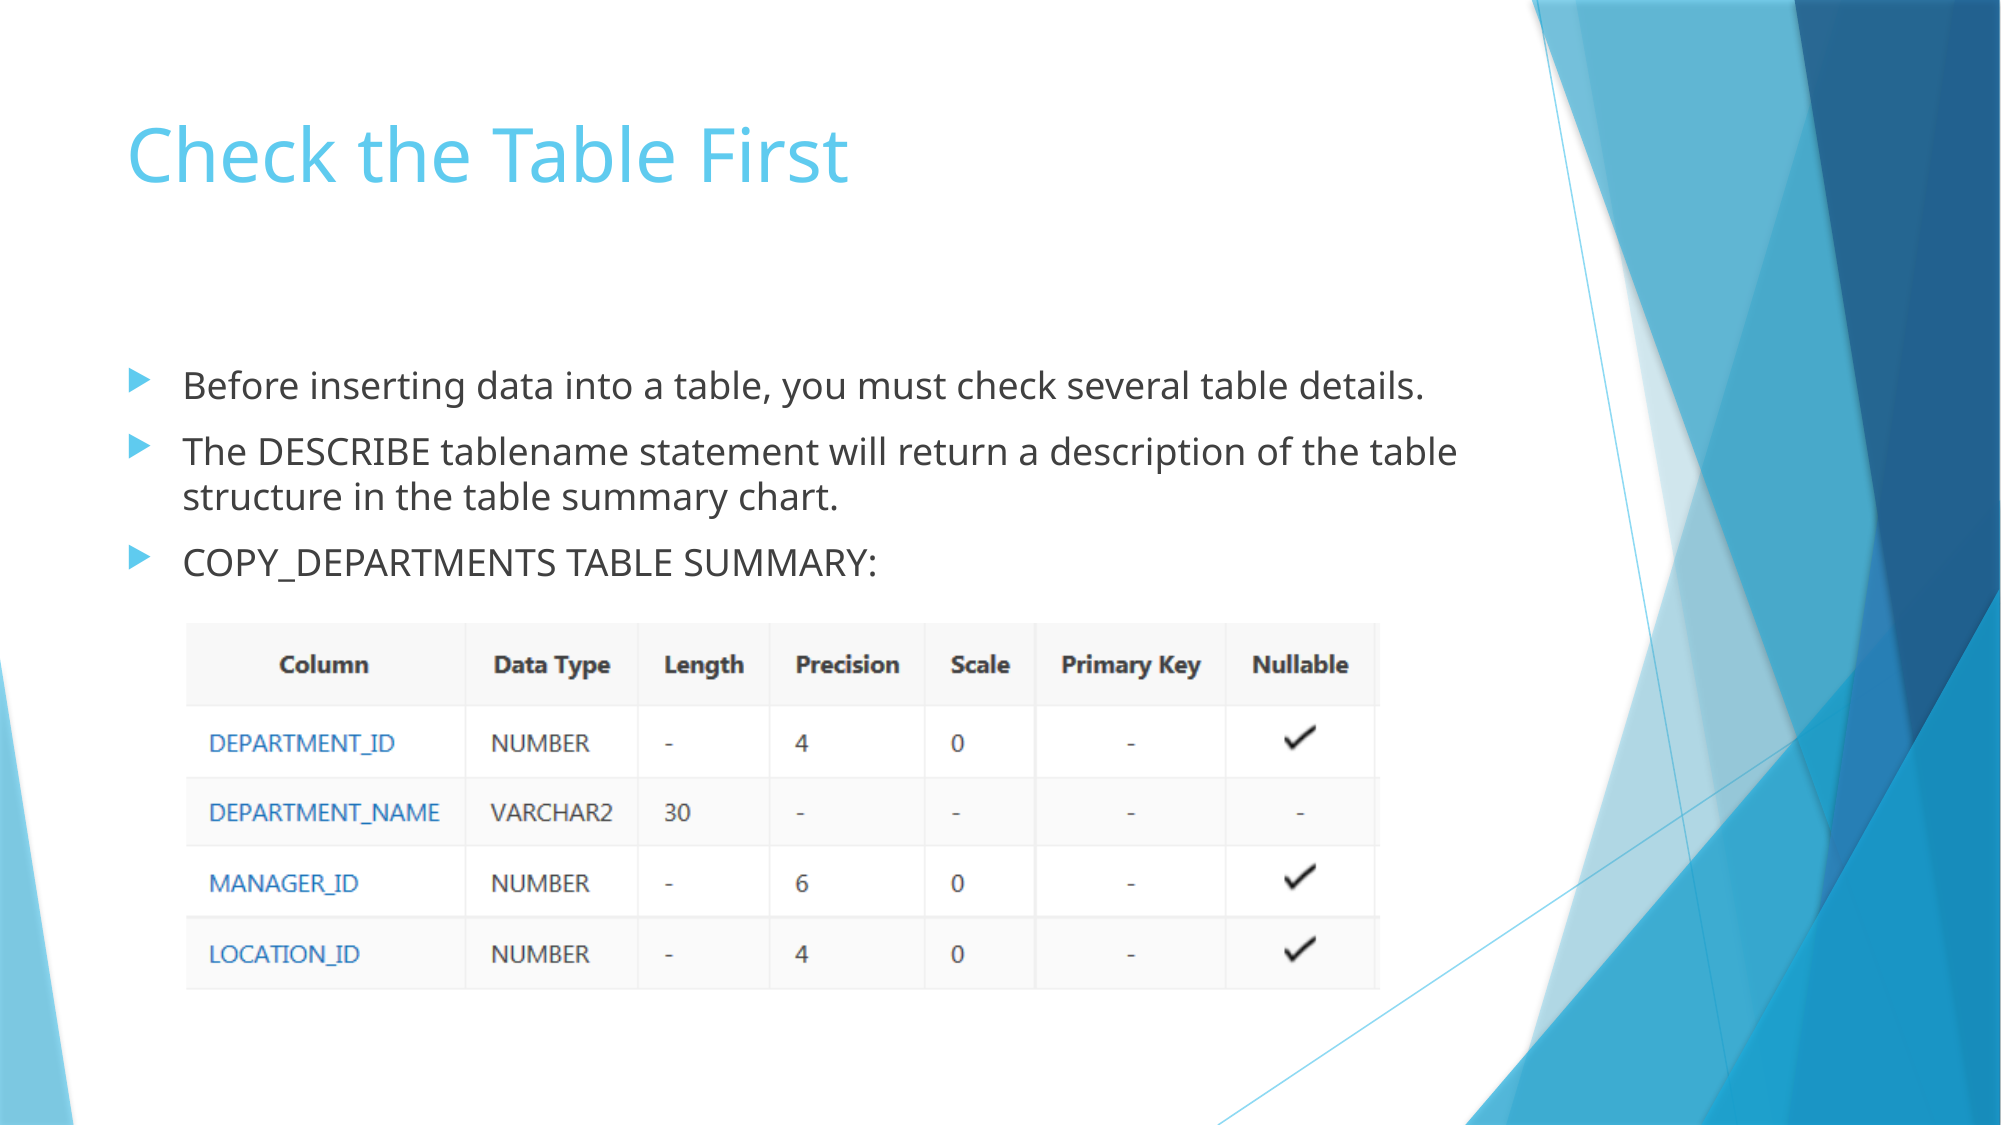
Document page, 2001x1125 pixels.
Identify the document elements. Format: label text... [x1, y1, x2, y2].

picture [185, 623, 1381, 992]
title Check the Table First [111, 99, 1522, 317]
list Before inserting data into a table, you must check several table details. The DESCRIBE tablename statement will return a description of the table structure in the table summary chart. COPY_DEPARTMENTS TABLE SUMMARY: [111, 354, 1522, 992]
